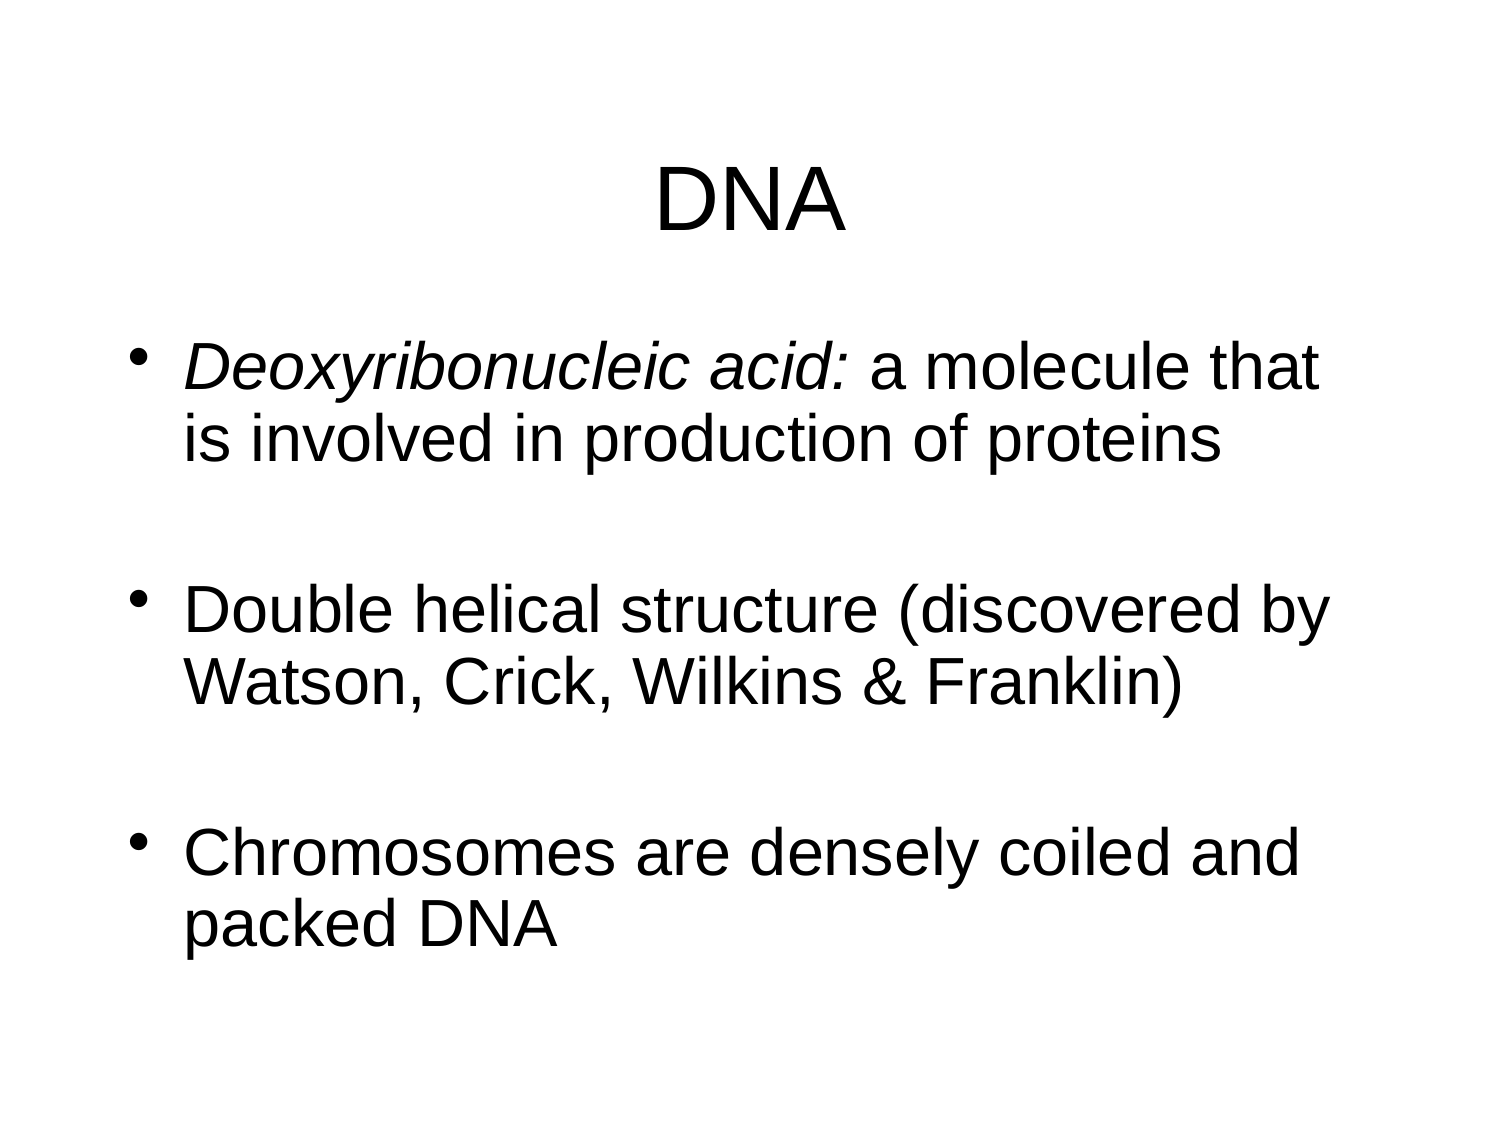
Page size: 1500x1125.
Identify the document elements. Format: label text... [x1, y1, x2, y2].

title DNA [112, 99, 1388, 288]
list Deoxyribonucleic acid: a molecule that is involved in production of proteins Double helical structure (discovered by Watson, Crick, Wilkins & Franklin) Chromosomes are densely coiled and packed DNA [112, 324, 1388, 1000]
